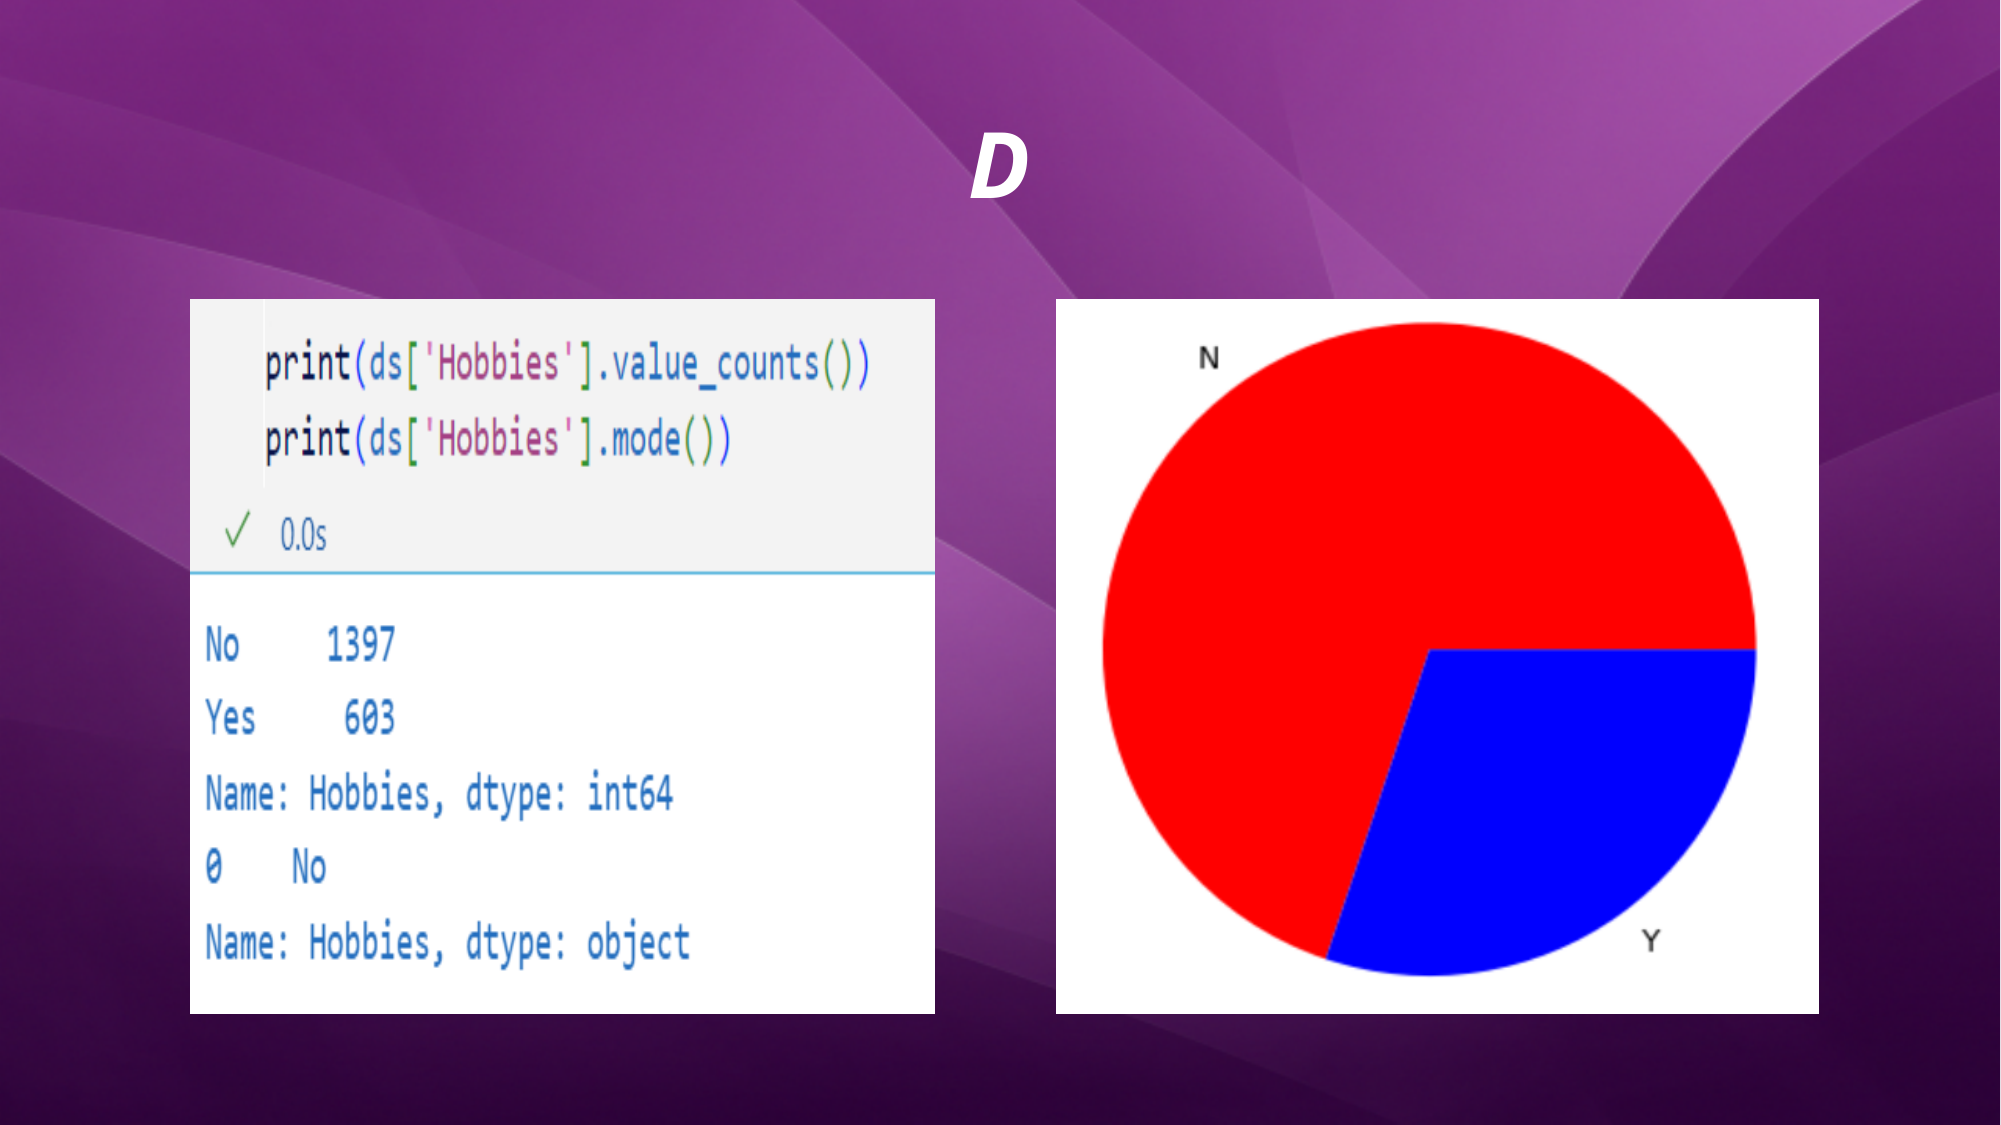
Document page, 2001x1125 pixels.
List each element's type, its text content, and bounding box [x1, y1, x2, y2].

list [1056, 299, 1819, 1014]
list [190, 299, 935, 1014]
picture [0, 0, 2001, 1125]
title D [137, 59, 1863, 278]
